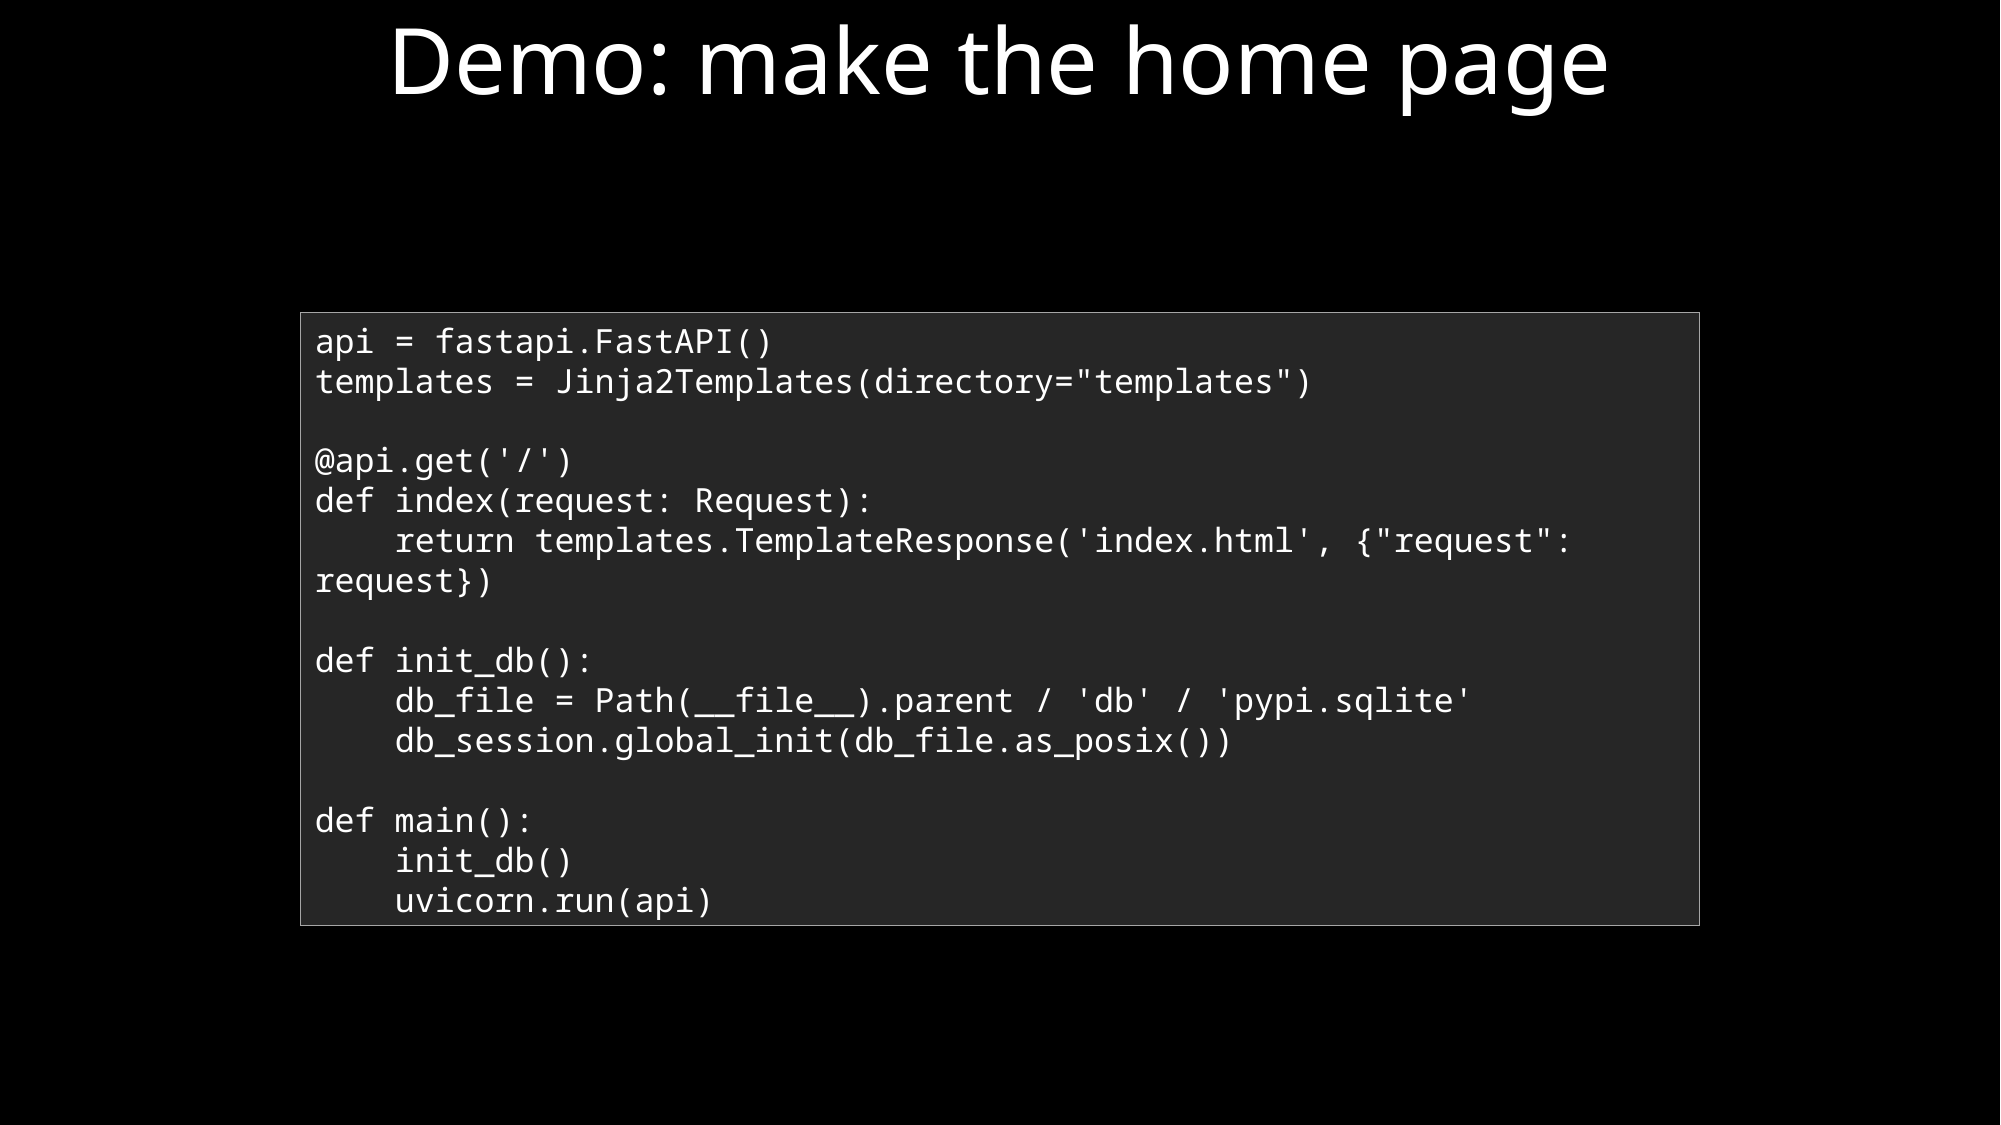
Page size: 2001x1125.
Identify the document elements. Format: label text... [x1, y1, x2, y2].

text_box api = fastapi.FastAPI() templates = Jinja2Templates(directory="templates") @api.get('/') def index(request: Request): return templates.TemplateResponse('index.html', {"request": request}) def init_db(): db_file = Path(__file__).parent / 'db' / 'pypi.sqlite' db_session.global_init(db_file.as_posix()) def main(): init_db() uvicorn.run(api) [300, 312, 1700, 926]
text_box Demo: make the home page [0, 0, 2000, 121]
